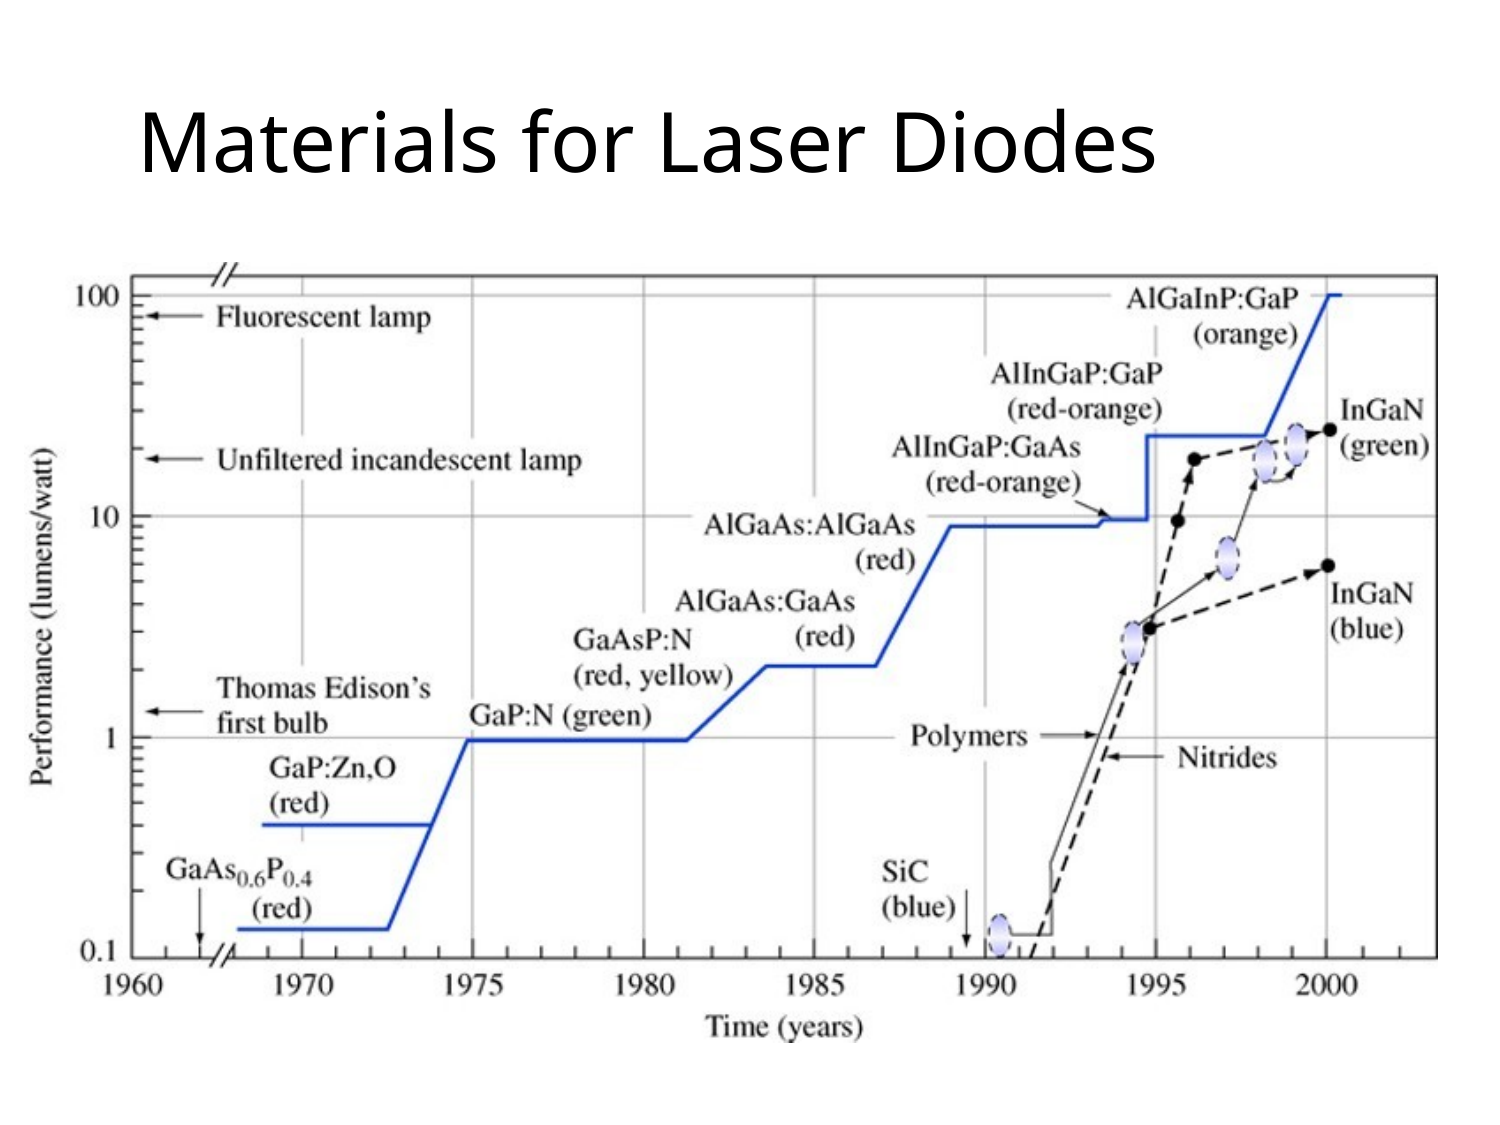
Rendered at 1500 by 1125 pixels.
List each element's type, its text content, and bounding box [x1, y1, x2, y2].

picture [24, 262, 1438, 1043]
title Materials for Laser Diodes [135, 86, 1337, 260]
